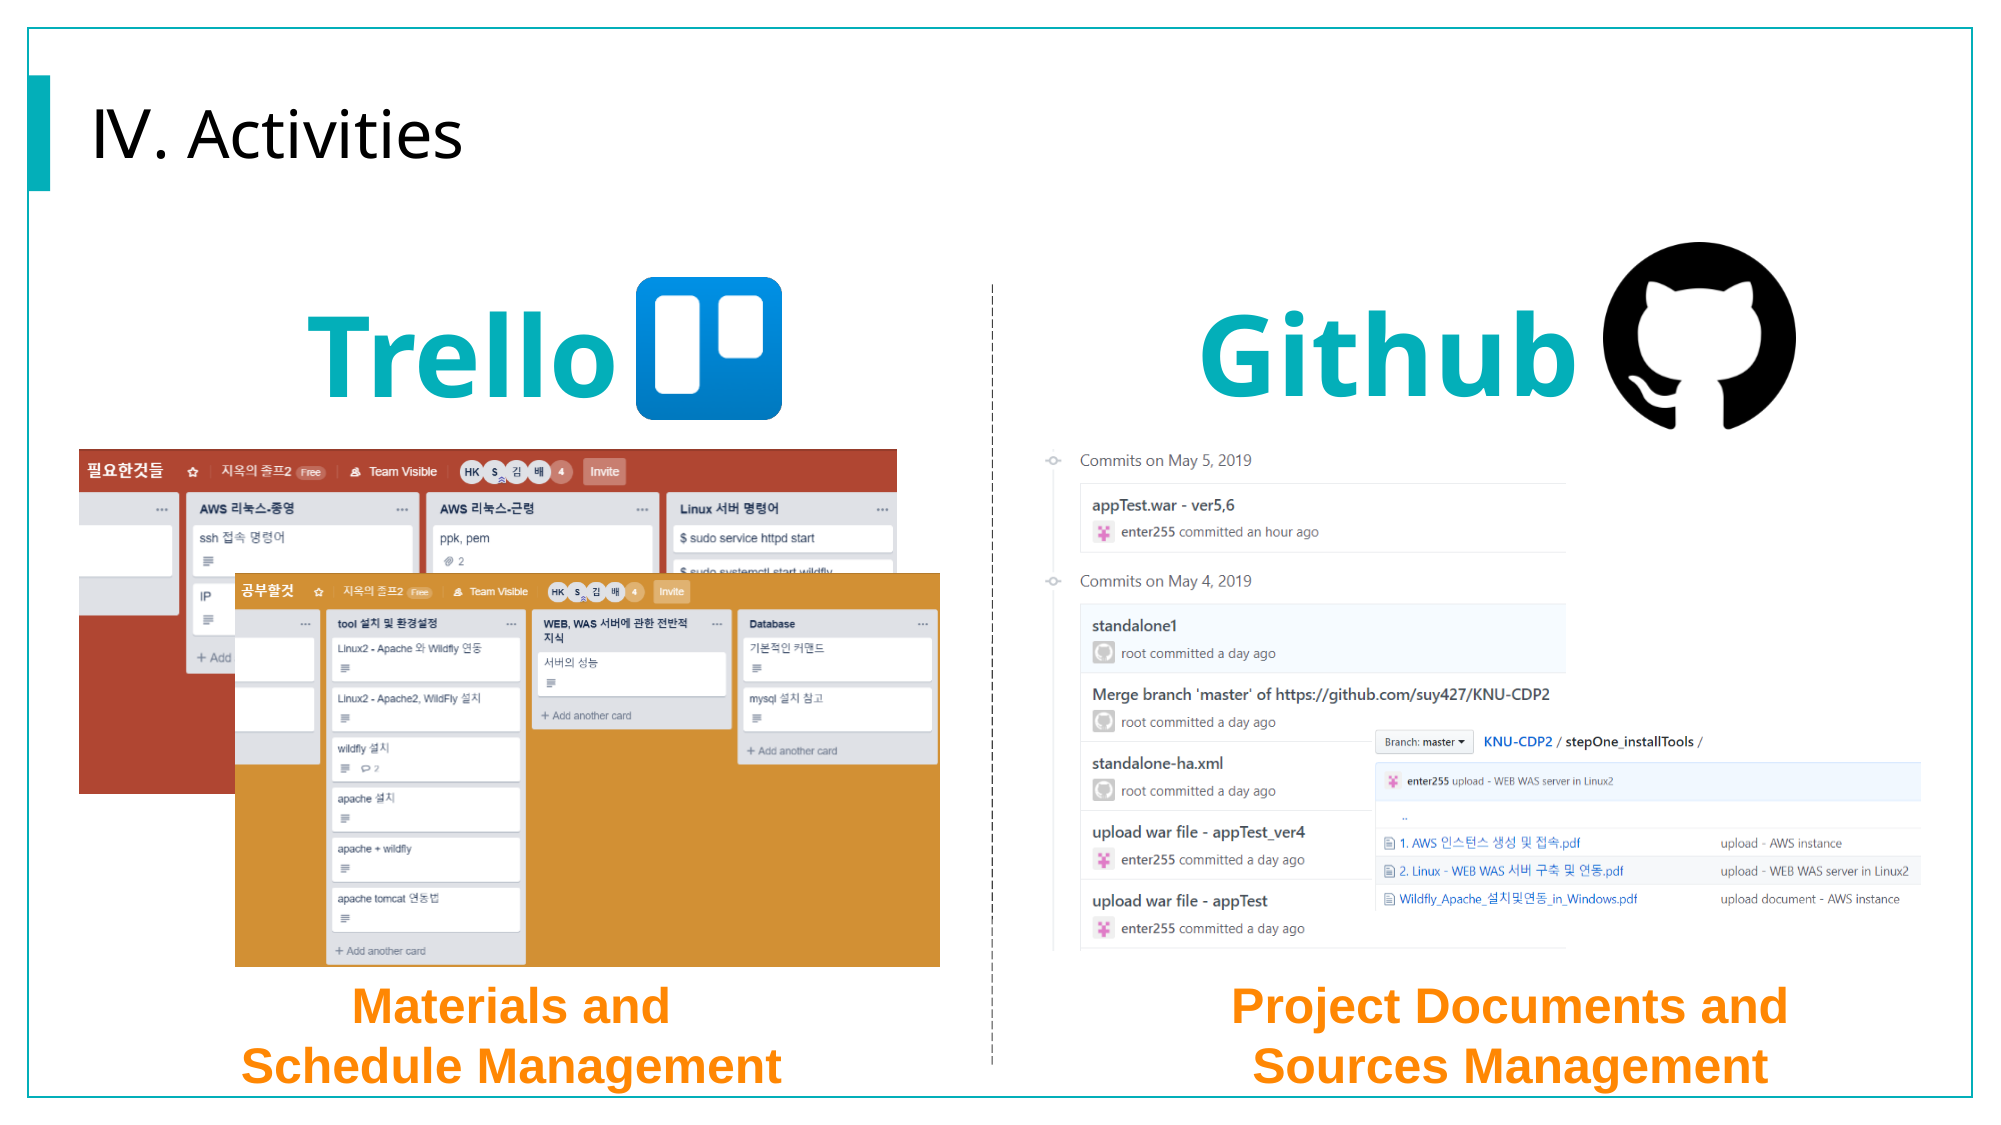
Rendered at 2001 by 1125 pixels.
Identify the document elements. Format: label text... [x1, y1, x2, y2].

text_box Materials and Schedule Management [221, 1098, 802, 1102]
text_box [27, 74, 51, 192]
text_box [27, 27, 1973, 1098]
picture [636, 277, 782, 420]
picture [1031, 449, 1921, 951]
picture [79, 449, 940, 967]
text_box Project Documents and Sources Management [1182, 1098, 1838, 1102]
picture [1603, 242, 1796, 434]
